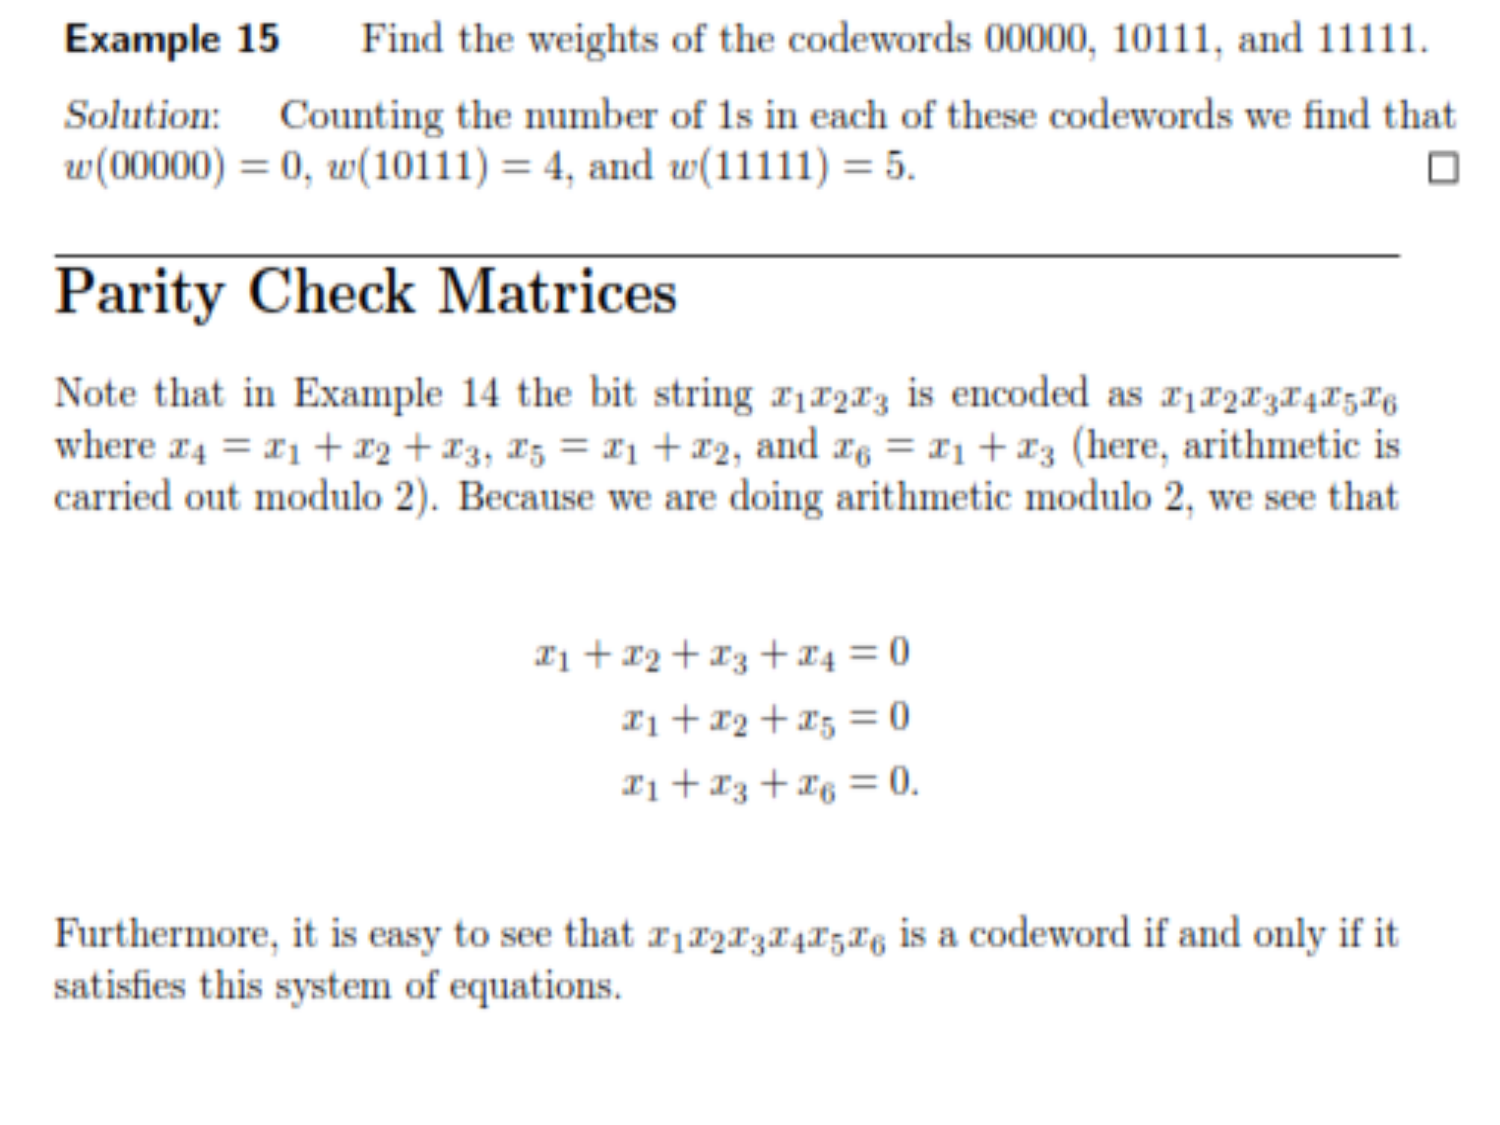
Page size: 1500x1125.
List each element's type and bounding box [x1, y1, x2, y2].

picture [49, 0, 1500, 226]
list [0, 249, 1500, 1101]
